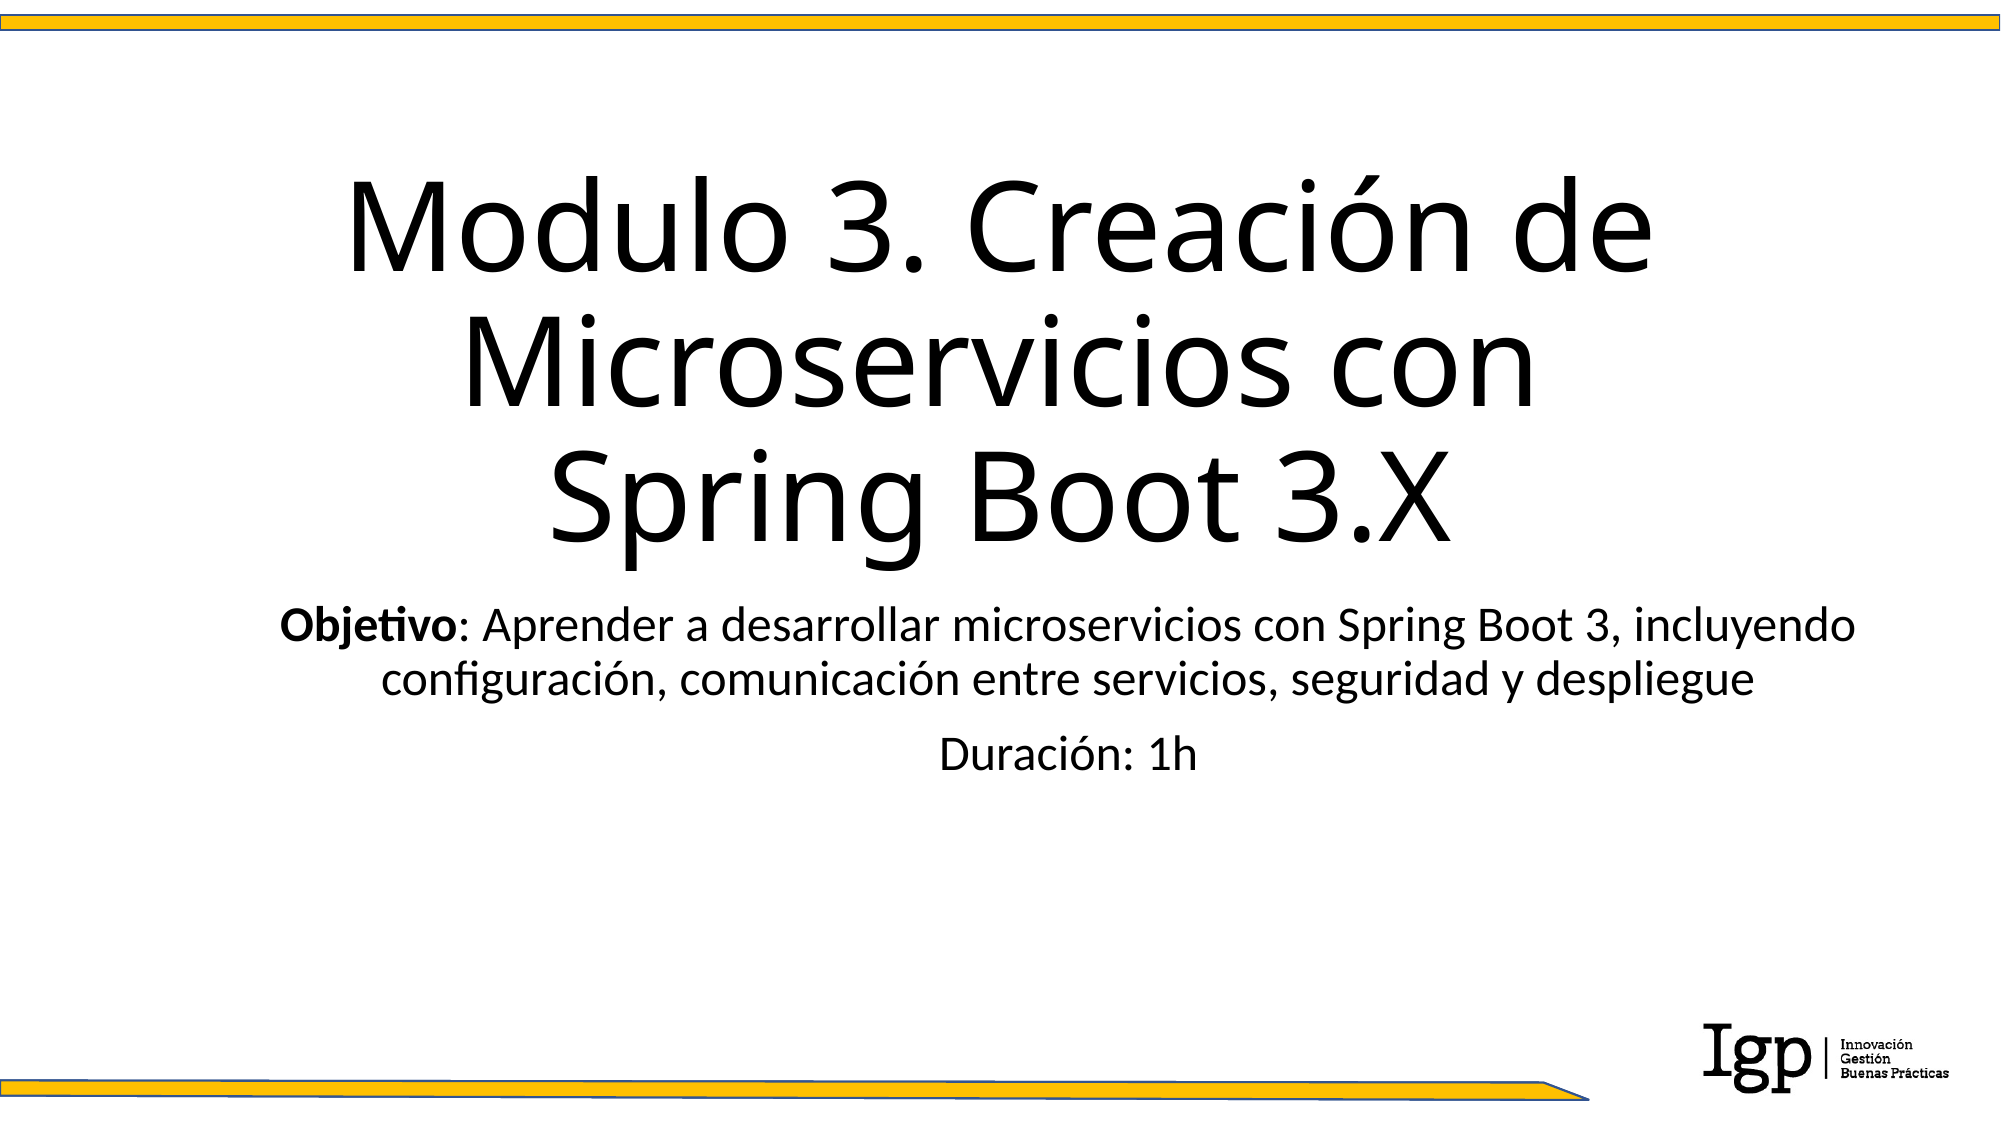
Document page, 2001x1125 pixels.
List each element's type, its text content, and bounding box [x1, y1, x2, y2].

subtitle Objetivo: Aprender a desarrollar microservicios con Spring Boot 3, incluyendo configuración, comunicación entre servicios, seguridad y despliegue Duración: 1h [249, 590, 1888, 863]
text_box [0, 1079, 1590, 1101]
picture [1693, 1016, 1964, 1101]
text_box [0, 14, 2000, 31]
title Modulo 3. Creación de Microservicios con Spring Boot 3.X [249, 58, 1750, 576]
